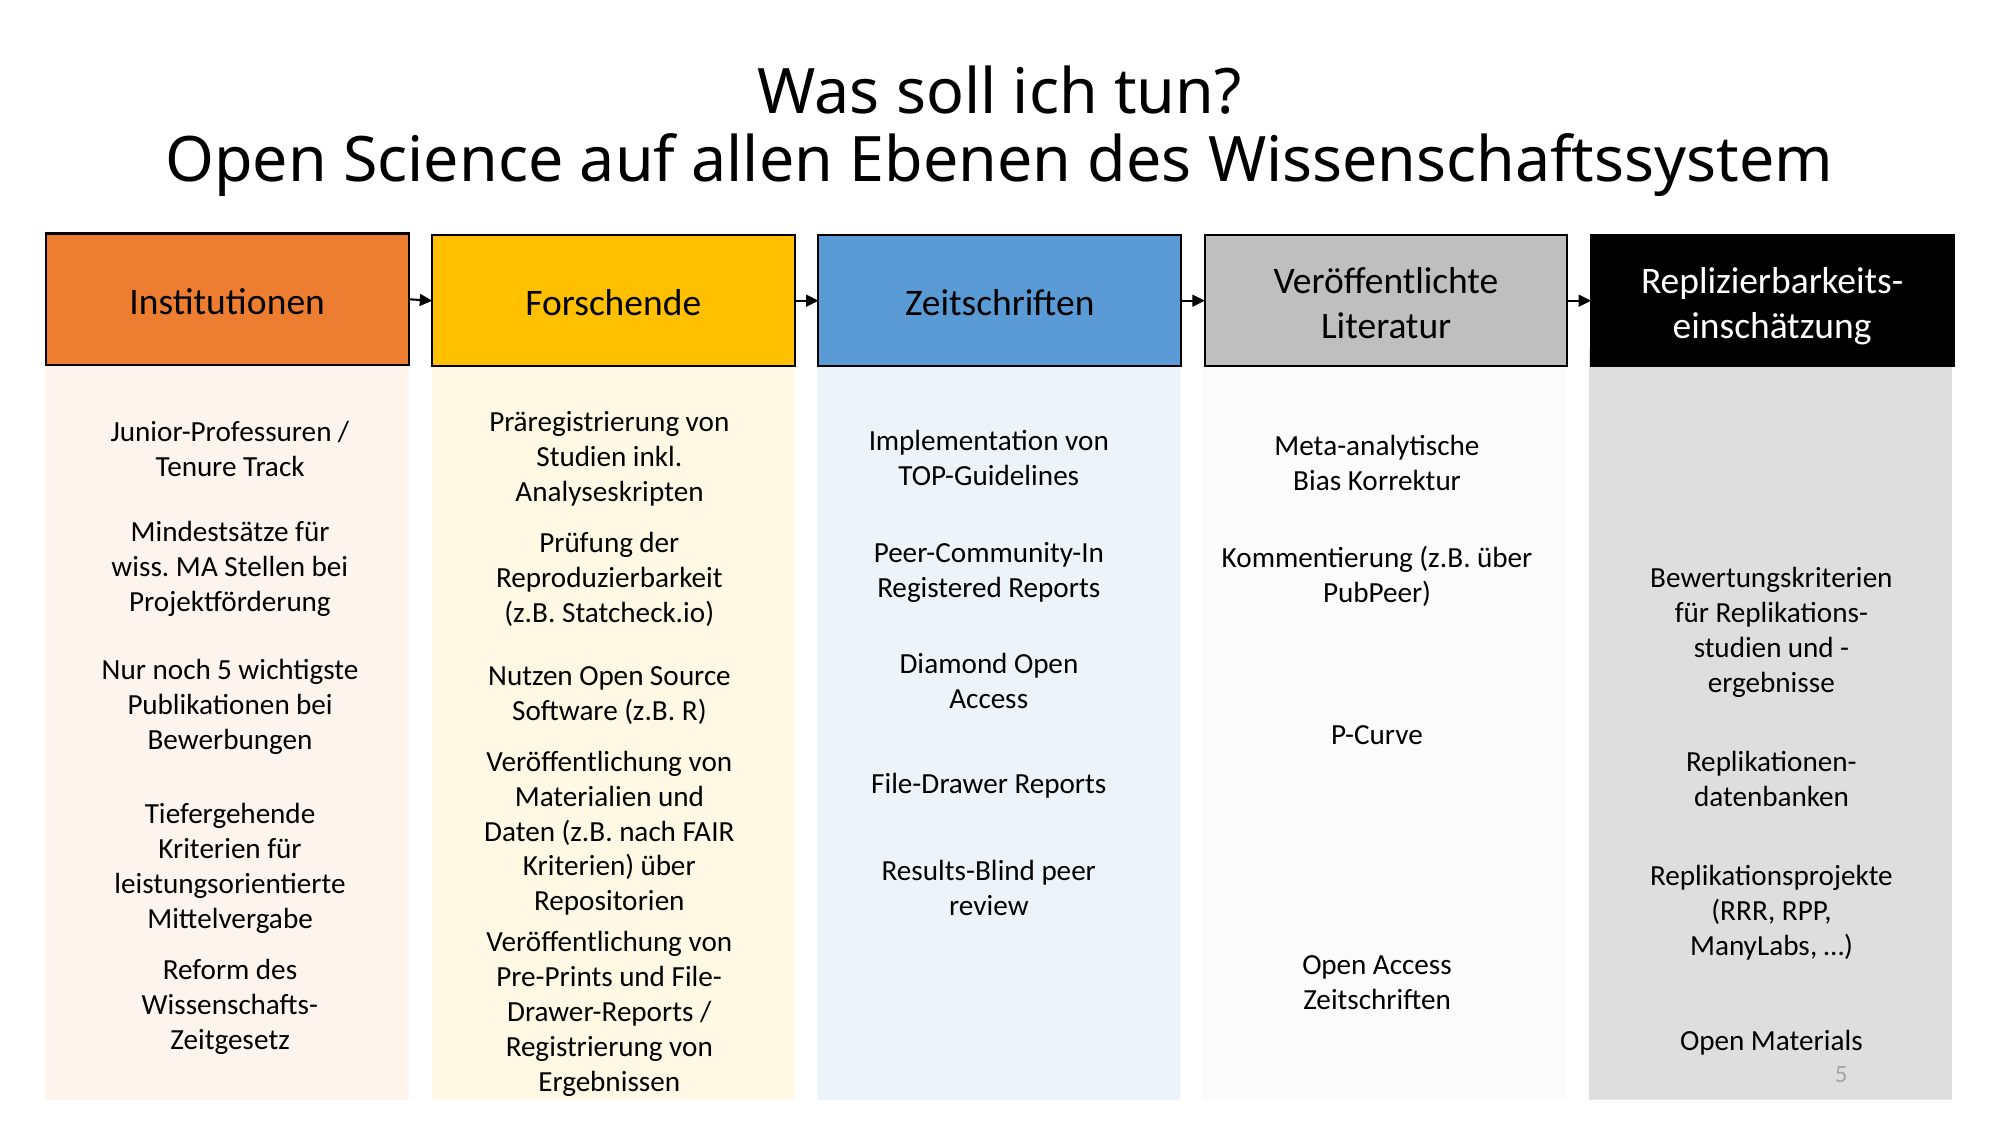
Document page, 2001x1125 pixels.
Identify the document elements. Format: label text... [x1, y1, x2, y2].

text_box Institutionen [45, 232, 410, 366]
text_box Zeitschriften [817, 234, 1182, 367]
text_box Nur noch 5 wichtigste Publikationen bei Bewerbungen [85, 643, 375, 763]
text_box Nutzen Open Source Software (z.B. R) [464, 648, 755, 734]
text_box File-Drawer Reports [844, 756, 1134, 807]
text_box Veröffentlichte Literatur [1204, 234, 1568, 367]
title Was soll ich tun? Open Science auf allen Ebenen des Wissenschaftssystem [137, 18, 1863, 236]
slide_number 5 [1412, 1042, 1863, 1103]
text_box Präregistrierung von Studien inkl. Analyseskripten [464, 395, 755, 515]
text_box Replikationsprojekte (RRR, RPP, ManyLabs, …) [1626, 849, 1917, 969]
text_box Results-Blind peer review [844, 843, 1134, 929]
text_box Peer-Community-In Registered Reports [844, 525, 1134, 611]
text_box Veröffentlichung von Materialien und Daten (z.B. nach FAIR Kriterien) über Repositorien [464, 734, 755, 924]
text_box Reform des Wissenschafts-Zeitgesetz [85, 943, 375, 1063]
text_box Implementation von TOP-Guidelines [844, 413, 1134, 499]
text_box Replizierbarkeits-einschätzung [1590, 234, 1955, 367]
text_box Veröffentlichung von Pre-Prints und File-Drawer-Reports / Registrierung von Ergebnissen [464, 924, 755, 1105]
text_box Meta-analytische Bias Korrektur [1201, 419, 1553, 504]
text_box Tiefergehende Kriterien für leistungsorientierte Mittelvergabe [85, 787, 375, 942]
text_box Junior-Professuren / Tenure Track [85, 405, 375, 491]
text_box [1202, 347, 1567, 1101]
text_box Forschende [431, 234, 796, 367]
text_box P-Curve [1287, 707, 1467, 758]
text_box Open Materials [1626, 1013, 1917, 1064]
text_box Open Access Zeitschriften [1232, 937, 1522, 1023]
text_box [431, 367, 796, 1101]
text_box [817, 367, 1181, 1101]
text_box Prüfung der Reproduzierbarkeit (z.B. Statcheck.io) [476, 516, 743, 636]
text_box [45, 366, 410, 1101]
text_box Bewertungskriterien für Replikations-studien und -ergebnisse [1626, 551, 1917, 706]
text_box [1588, 347, 1953, 1101]
text_box Replikationen-datenbanken [1626, 735, 1917, 820]
text_box Kommentierung (z.B. über PubPeer) [1201, 530, 1553, 616]
text_box Mindestsätze für wiss. MA Stellen bei Projektförderung [85, 504, 375, 625]
text_box Diamond Open Access [844, 636, 1134, 722]
